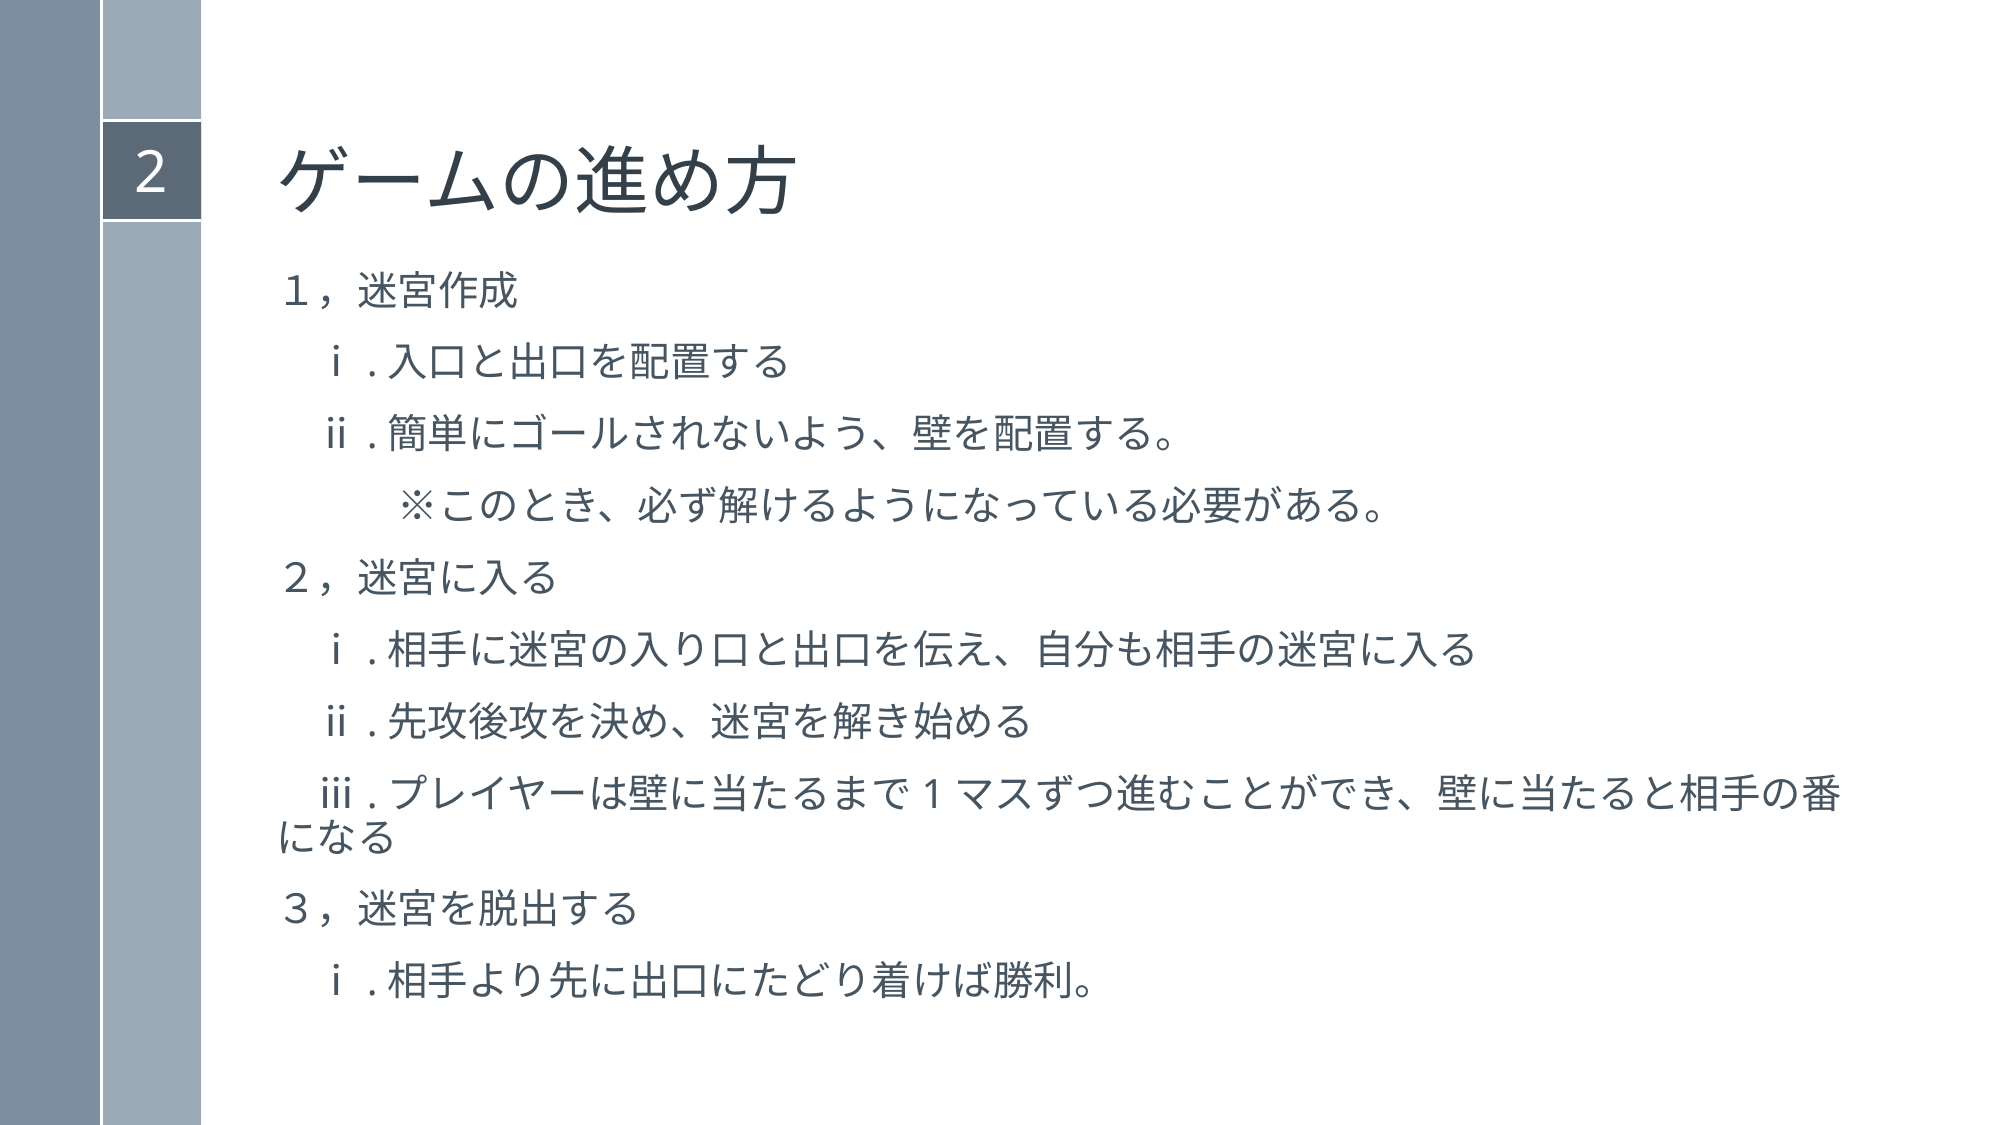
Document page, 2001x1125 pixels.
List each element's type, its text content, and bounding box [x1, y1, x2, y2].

list １，迷宮作成 ⅰ.入口と出口を配置する ⅱ.簡単にゴールされないよう、壁を配置する。 ※このとき、必ず解けるようになっている必要がある。 ２，迷宮に入る ⅰ.相手に迷宮の入り口と出口を伝え、自分も相手の迷宮に入る ⅱ.先攻後攻を決め、迷宮を解き始める ⅲ.プレイヤーは壁に当たるまで1マスずつ進むことができ、壁に当たると相手の番になる ３，迷宮を脱出する ⅰ.相手より先に出口にたどり着けば勝利。 [261, 262, 1867, 1013]
title ゲームの進め方 [261, 29, 1867, 233]
